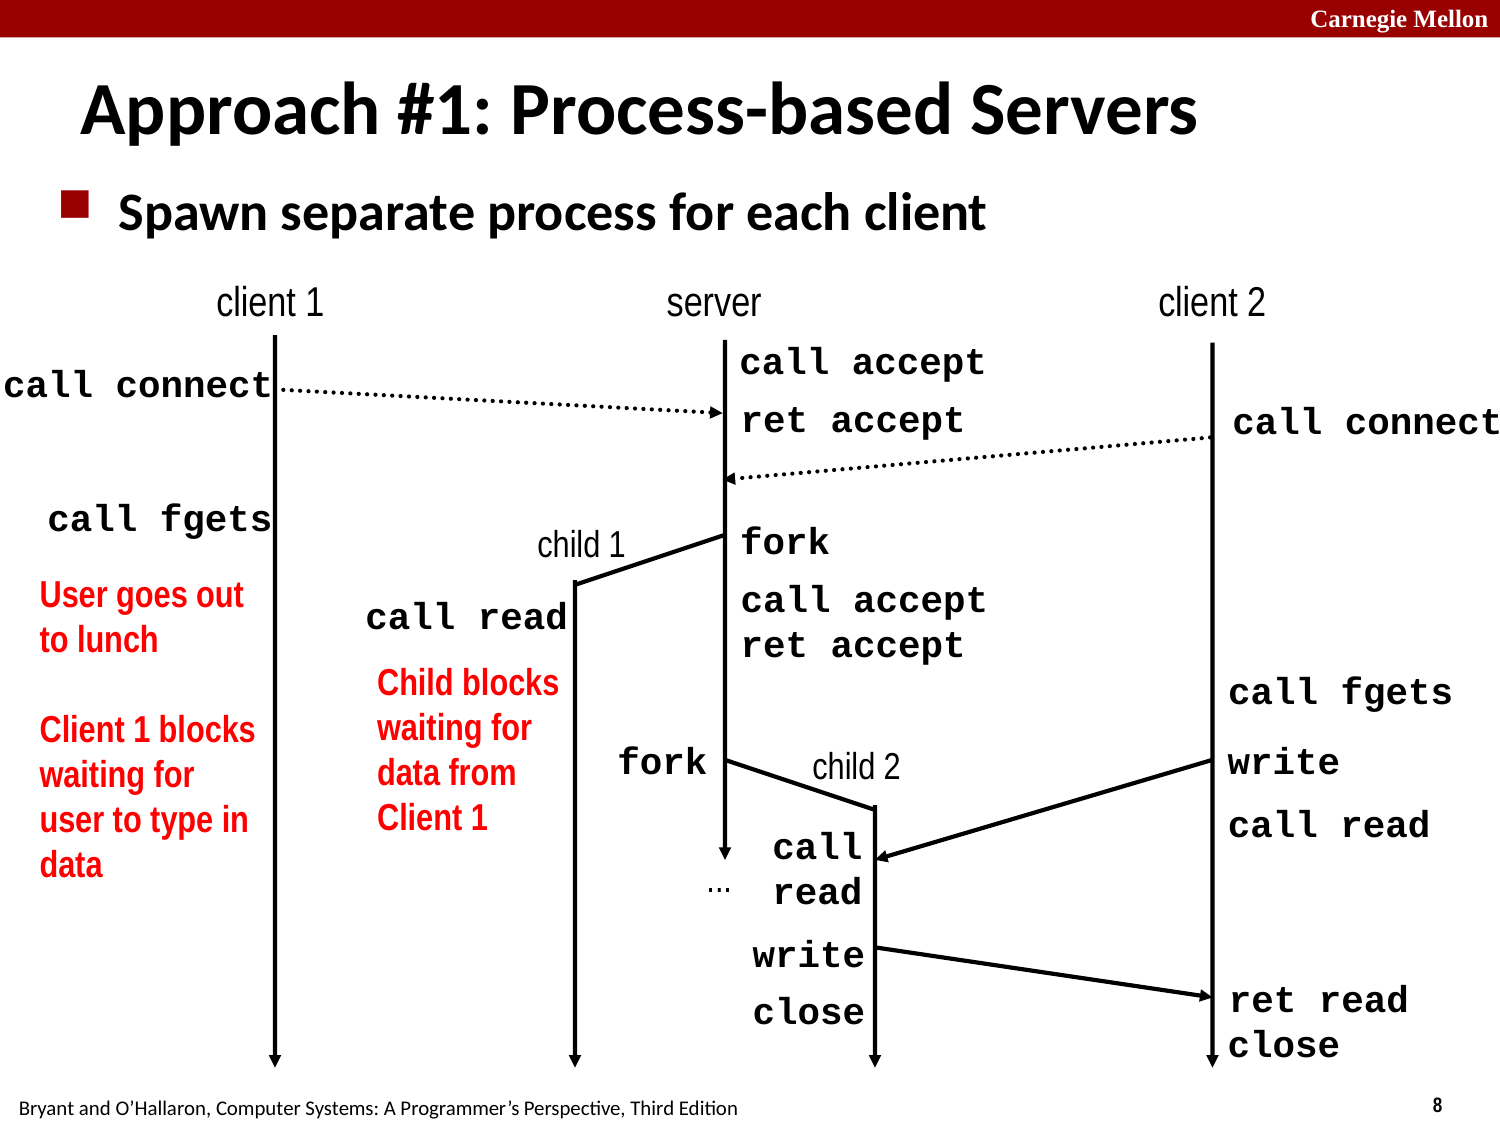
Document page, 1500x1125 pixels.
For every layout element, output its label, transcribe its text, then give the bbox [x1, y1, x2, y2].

text_box User goes out to lunch Client 1 blocks waiting for user to type in data [24, 562, 275, 893]
text_box [1206, 1055, 1212, 1067]
text_box Child blocks waiting for data from Client 1 [362, 650, 613, 845]
text_box [868, 1040, 882, 1068]
text_box child 1 [522, 512, 641, 573]
text_box call read [1213, 792, 1446, 852]
text_box [722, 472, 736, 485]
text_box close [1212, 1012, 1356, 1073]
text_box [709, 406, 723, 419]
text_box call connect [1217, 389, 1500, 450]
text_box [874, 947, 1213, 1002]
text_box call fgets [1213, 659, 1468, 720]
text_box ... [691, 847, 747, 908]
text_box ret accept [725, 612, 981, 673]
text_box Approach #1: Process-based Servers [65, 40, 1497, 168]
text_box ret accept [725, 387, 981, 448]
text_box child 2 [797, 734, 916, 795]
text_box call read [350, 584, 574, 645]
text_box call accept [725, 567, 1003, 627]
text_box fork [613, 729, 723, 790]
text_box Spawn separate process for each client [47, 168, 1500, 1058]
text_box [874, 759, 1213, 863]
text_box server [651, 267, 777, 332]
text_box ret read [1214, 967, 1424, 1027]
text_box write [1212, 729, 1356, 790]
text_box client 2 [1143, 267, 1282, 332]
text_box call read [576, 584, 583, 645]
text_box call fgets [32, 486, 288, 547]
text_box [568, 845, 582, 1068]
text_box call accept [724, 329, 1002, 390]
text_box call connect [0, 352, 289, 413]
text_box [268, 547, 282, 1068]
text_box write [737, 922, 881, 979]
text_box fork [725, 509, 846, 567]
text_box call read [757, 814, 900, 920]
text_box client 1 [201, 267, 340, 332]
text_box close [737, 979, 881, 1040]
